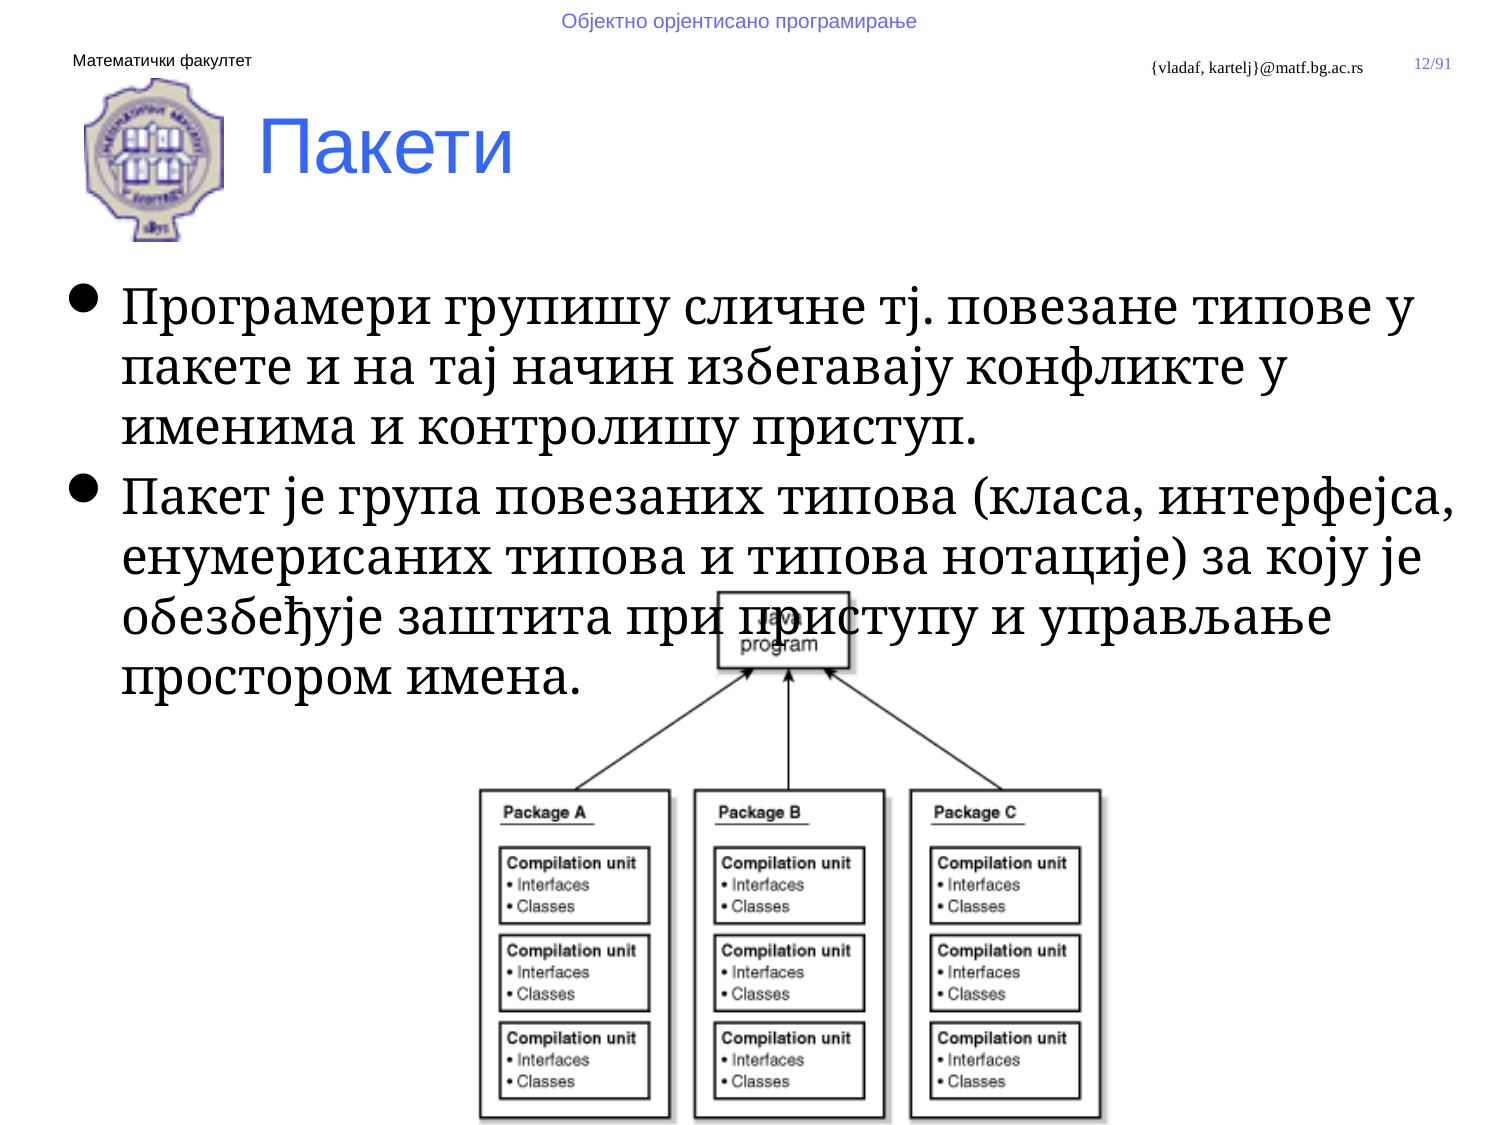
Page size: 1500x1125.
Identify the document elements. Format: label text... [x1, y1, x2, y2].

picture [84, 78, 224, 242]
text_box Програмери групишу сличне тј. повезане типове у пакете и на тај начин избегавају конфликте у именима и контролишу приступ. Пакет је група повезаних типова (класа, интерфејса, енумерисаних типова и типова нотације) за коју је обезбеђује заштита при приступу и управљање простором имена. [50, 267, 1497, 712]
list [477, 581, 1110, 1125]
title Пакети [242, 66, 1199, 217]
